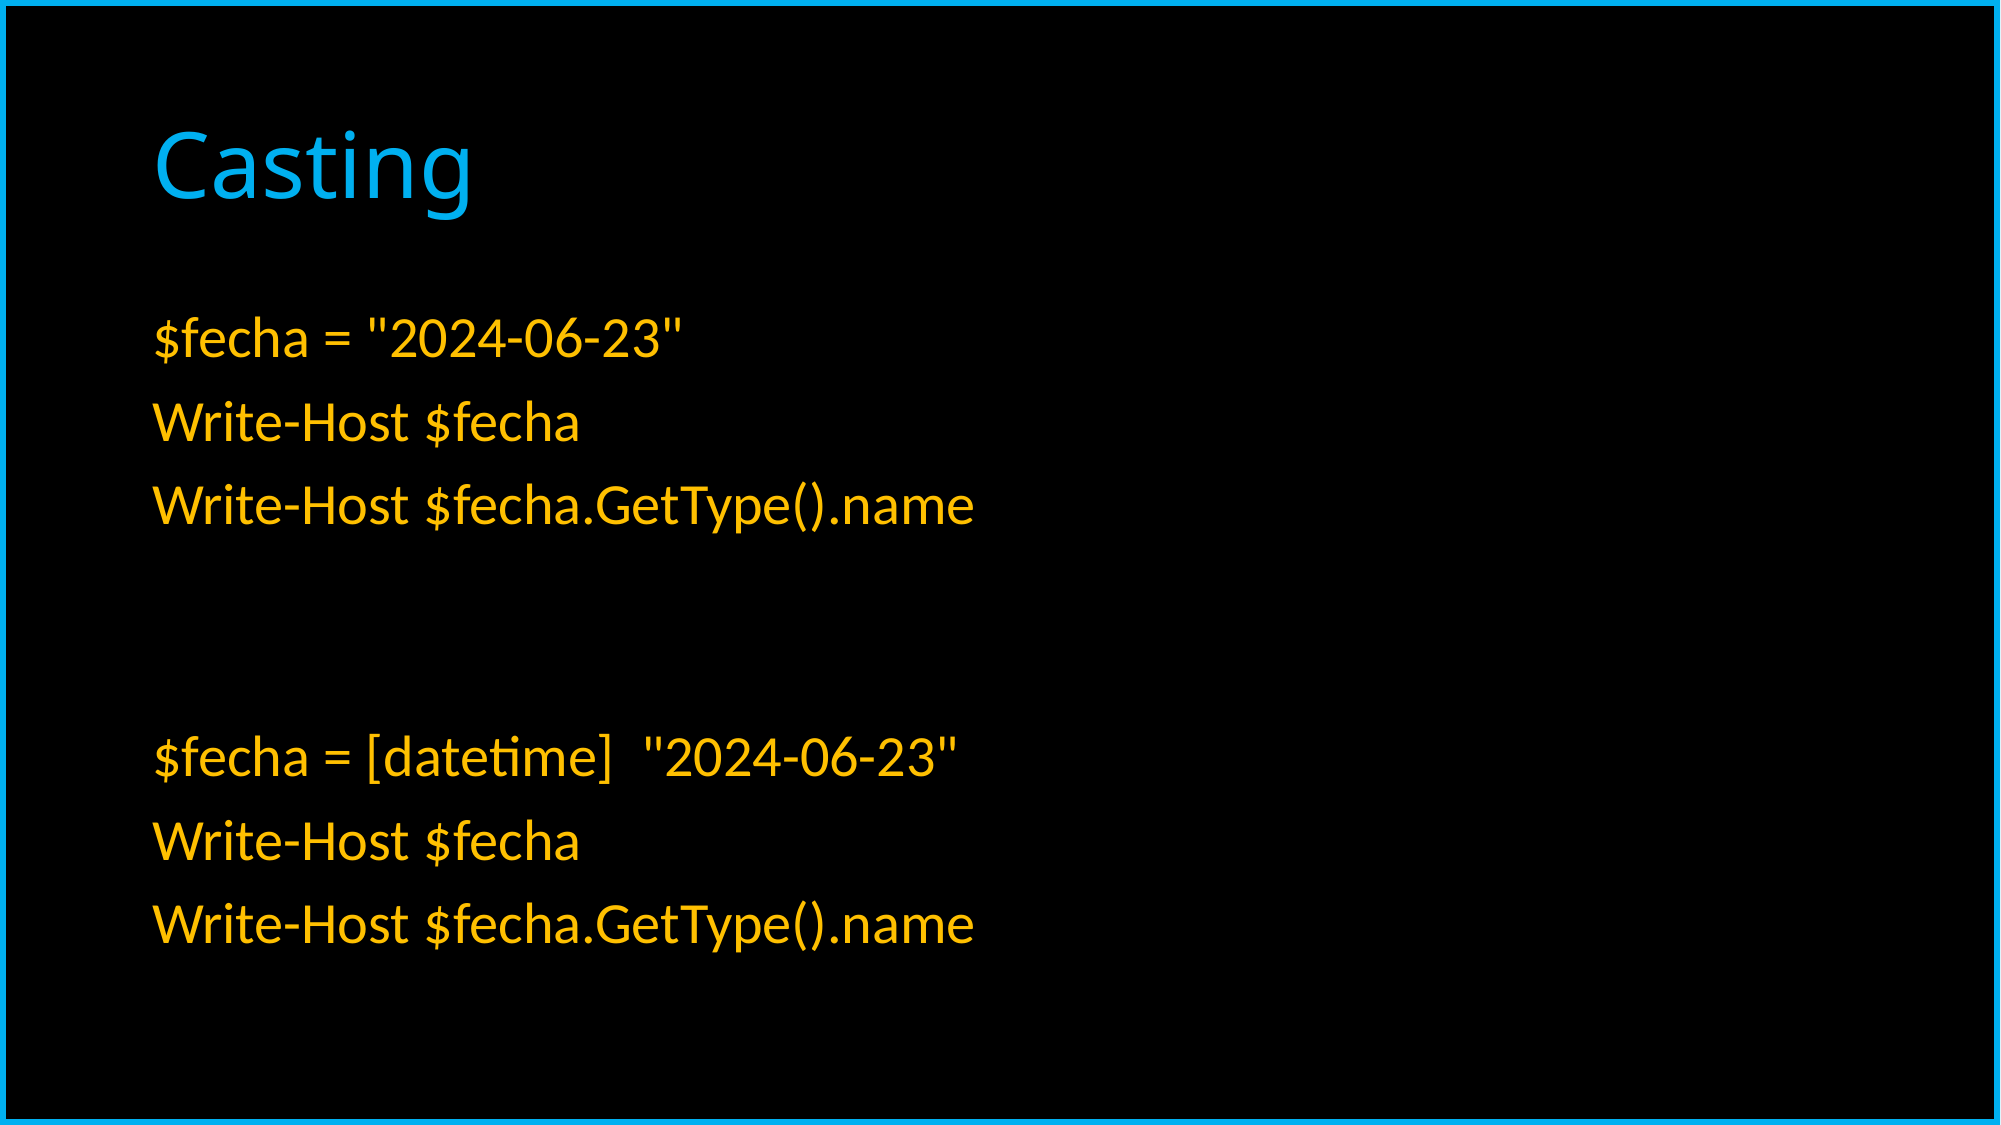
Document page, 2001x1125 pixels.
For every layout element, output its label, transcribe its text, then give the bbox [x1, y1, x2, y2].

title Casting [137, 59, 1863, 278]
list $fecha = "2024-06-23" Write-Host $fecha Write-Host $fecha.GetType().name $fecha = [datetime] "2024-06-23" Write-Host $fecha Write-Host $fecha.GetType().name [137, 299, 1863, 1014]
